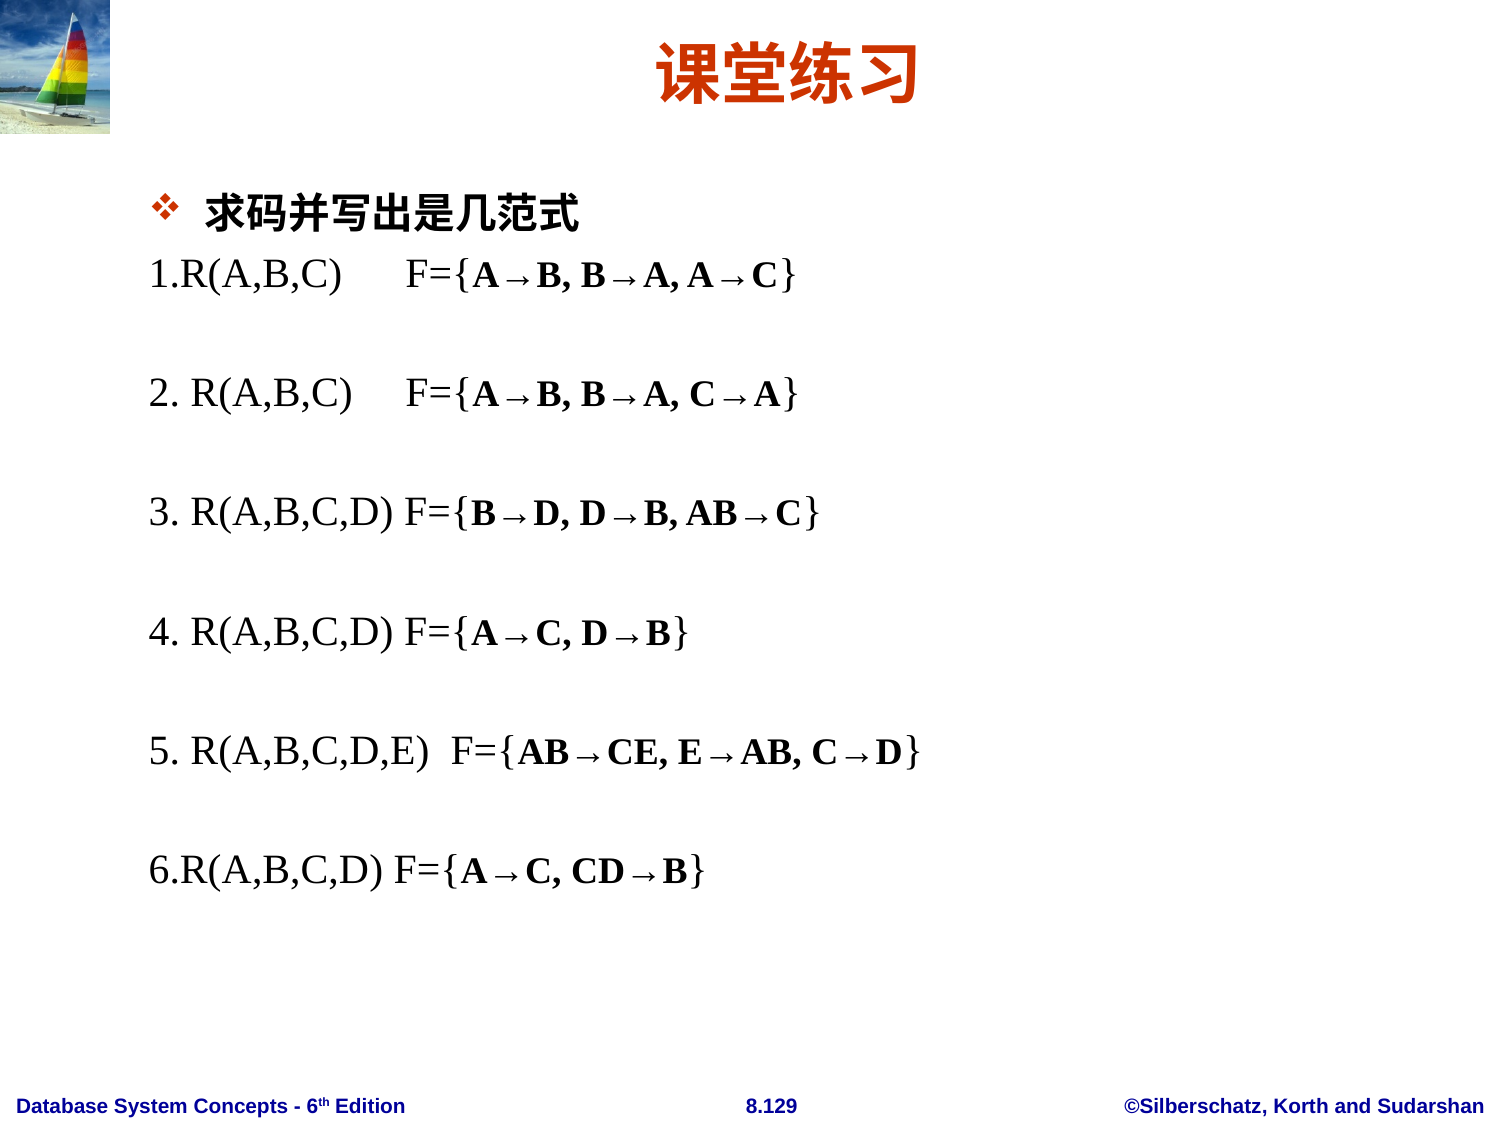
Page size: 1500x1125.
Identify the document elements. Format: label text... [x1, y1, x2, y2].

list 求码并写出是几范式 1.R(A,B,C) F={A→B, B→A, A→C} 2. R(A,B,C) F={A→B, B→A, C→A} 3. R(A,B,C,D) F={B→D, D→B, AB→C} 4. R(A,B,C,D) F={A→C, D→B} 5. R(A,B,C,D,E) F={AB→CE, E→AB, C→D} 6.R(A,B,C,D) F={A→C, CD→B} [133, 179, 1391, 984]
title 课堂练习 [126, 19, 1451, 120]
picture [0, 0, 110, 134]
